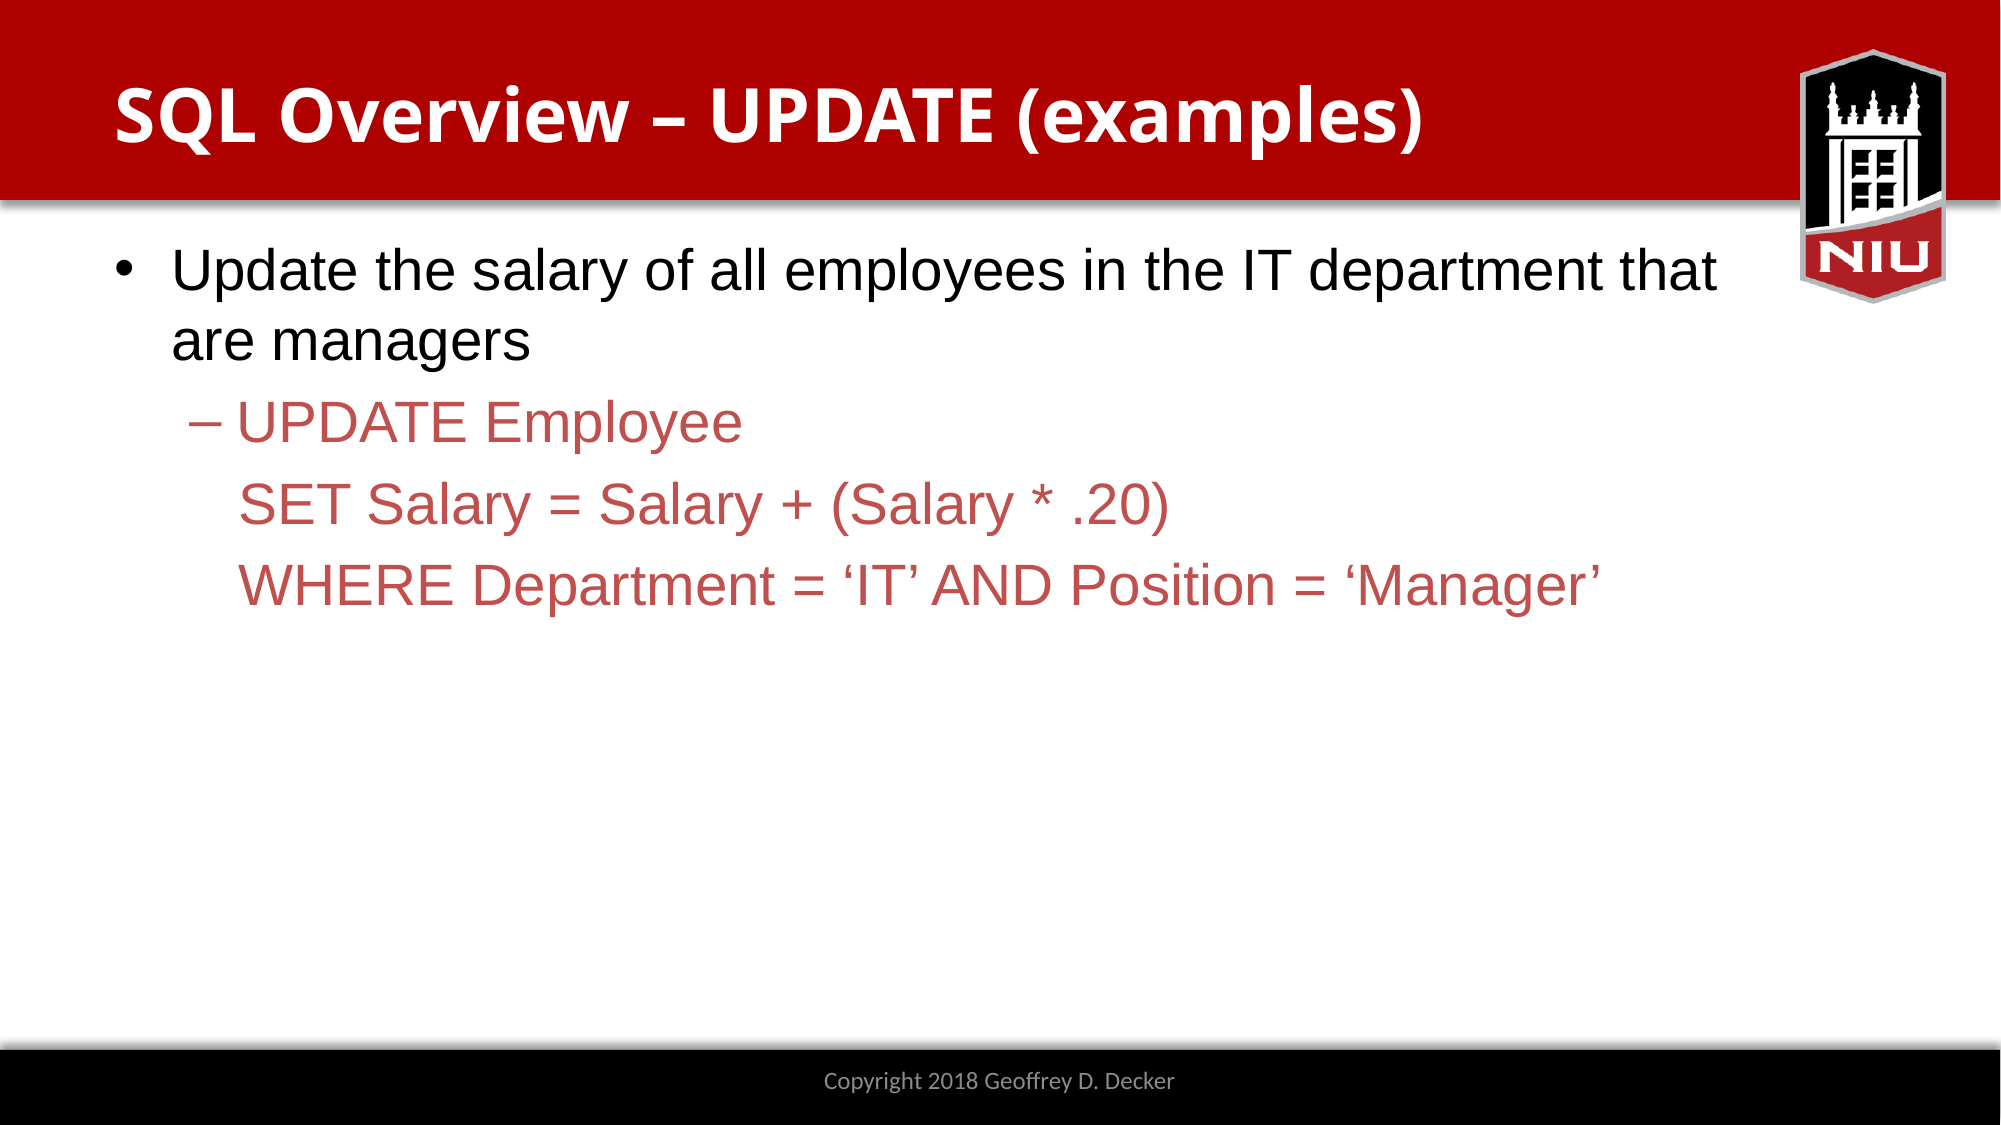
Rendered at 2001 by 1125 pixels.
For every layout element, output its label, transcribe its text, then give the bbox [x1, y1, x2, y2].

picture [1800, 49, 1946, 304]
title SQL Overview – UPDATE (examples) [99, 24, 1750, 200]
list Update the salary of all employees in the IT department that are managers UPDATE Employee SET Salary = Salary + (Salary * .20) WHERE Department = ‘IT’ AND Position = ‘Manager’ [99, 224, 1817, 988]
footer Copyright 2018 Geoffrey D. Decker [683, 1050, 1317, 1110]
